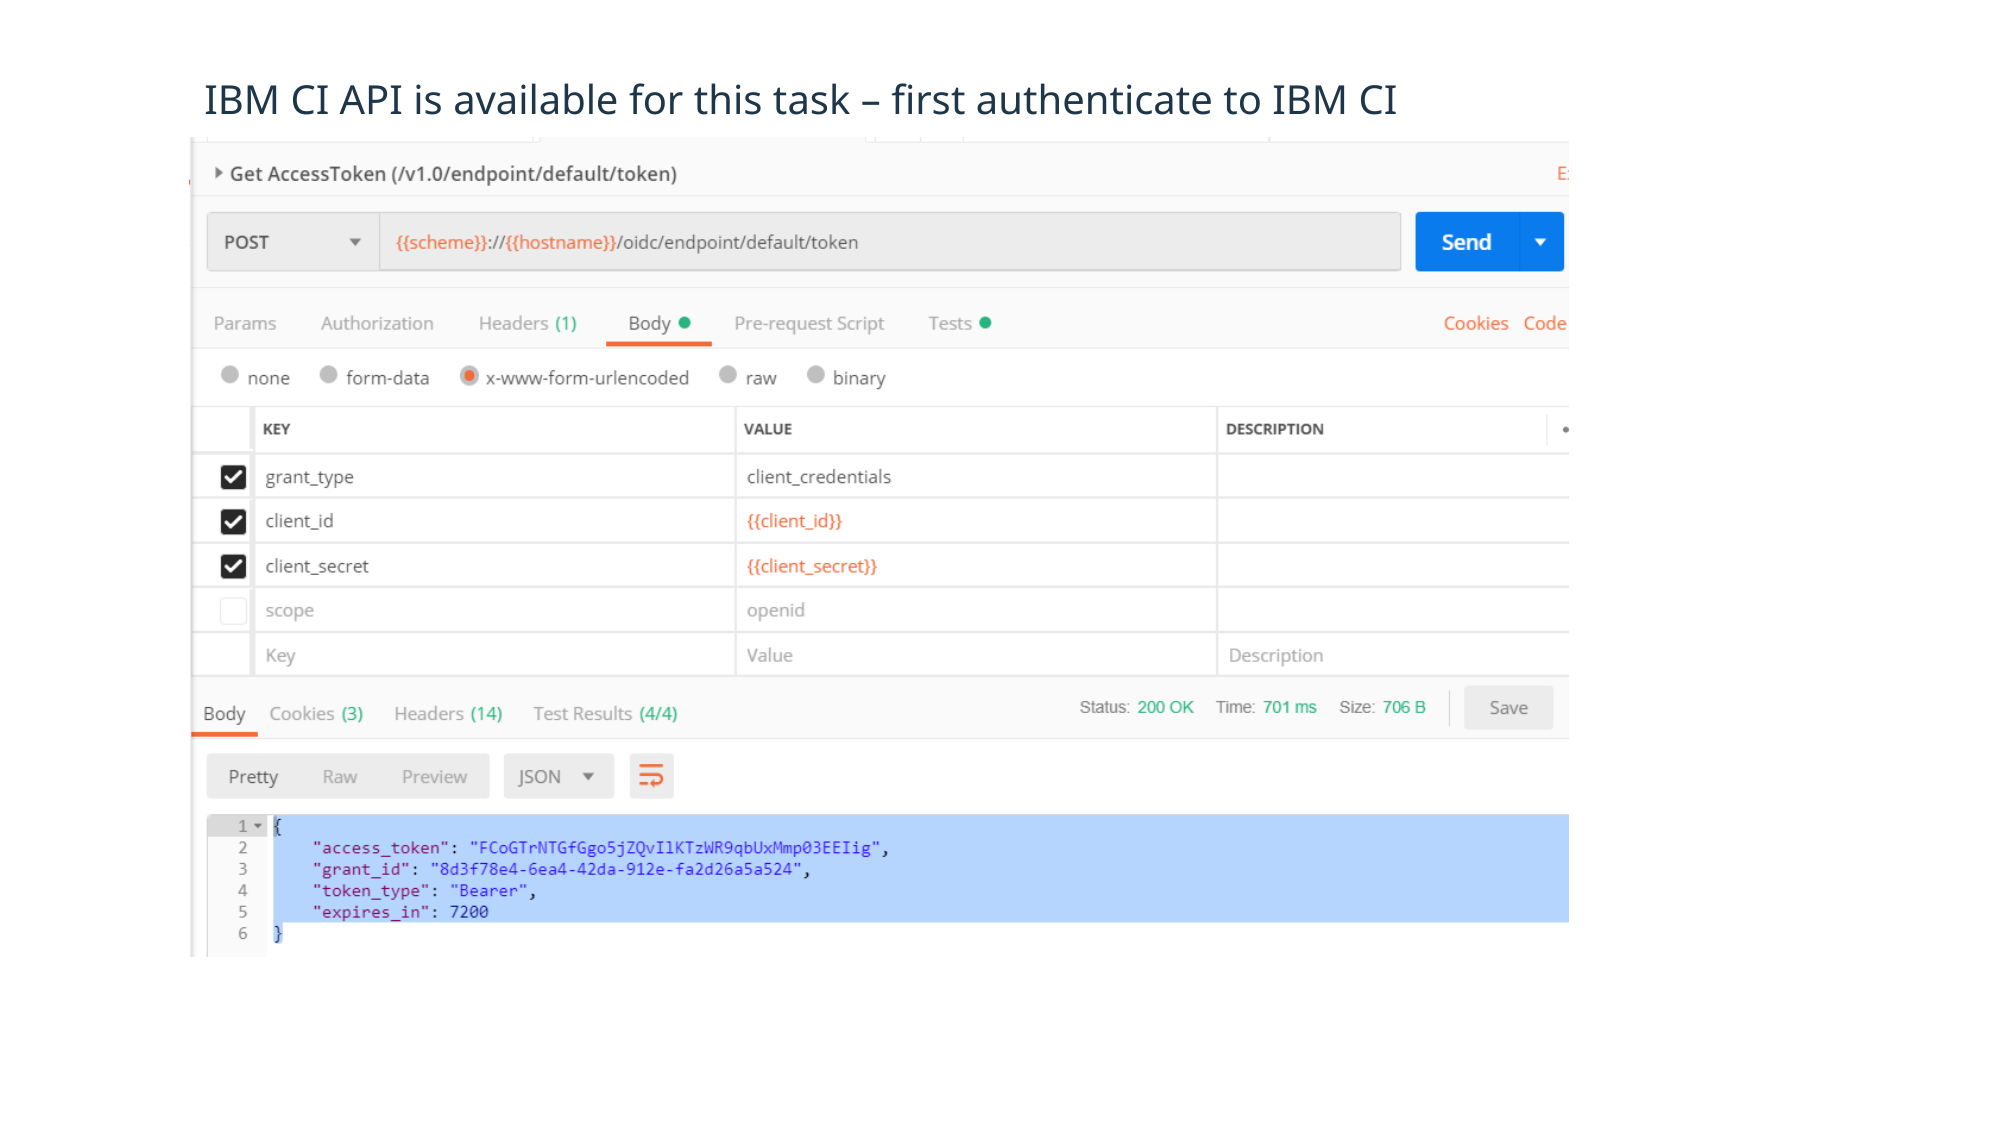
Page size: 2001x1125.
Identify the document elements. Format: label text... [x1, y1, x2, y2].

title IBM CI API is available for this task – first authenticate to IBM CI [189, 44, 1810, 159]
picture [189, 137, 1569, 957]
